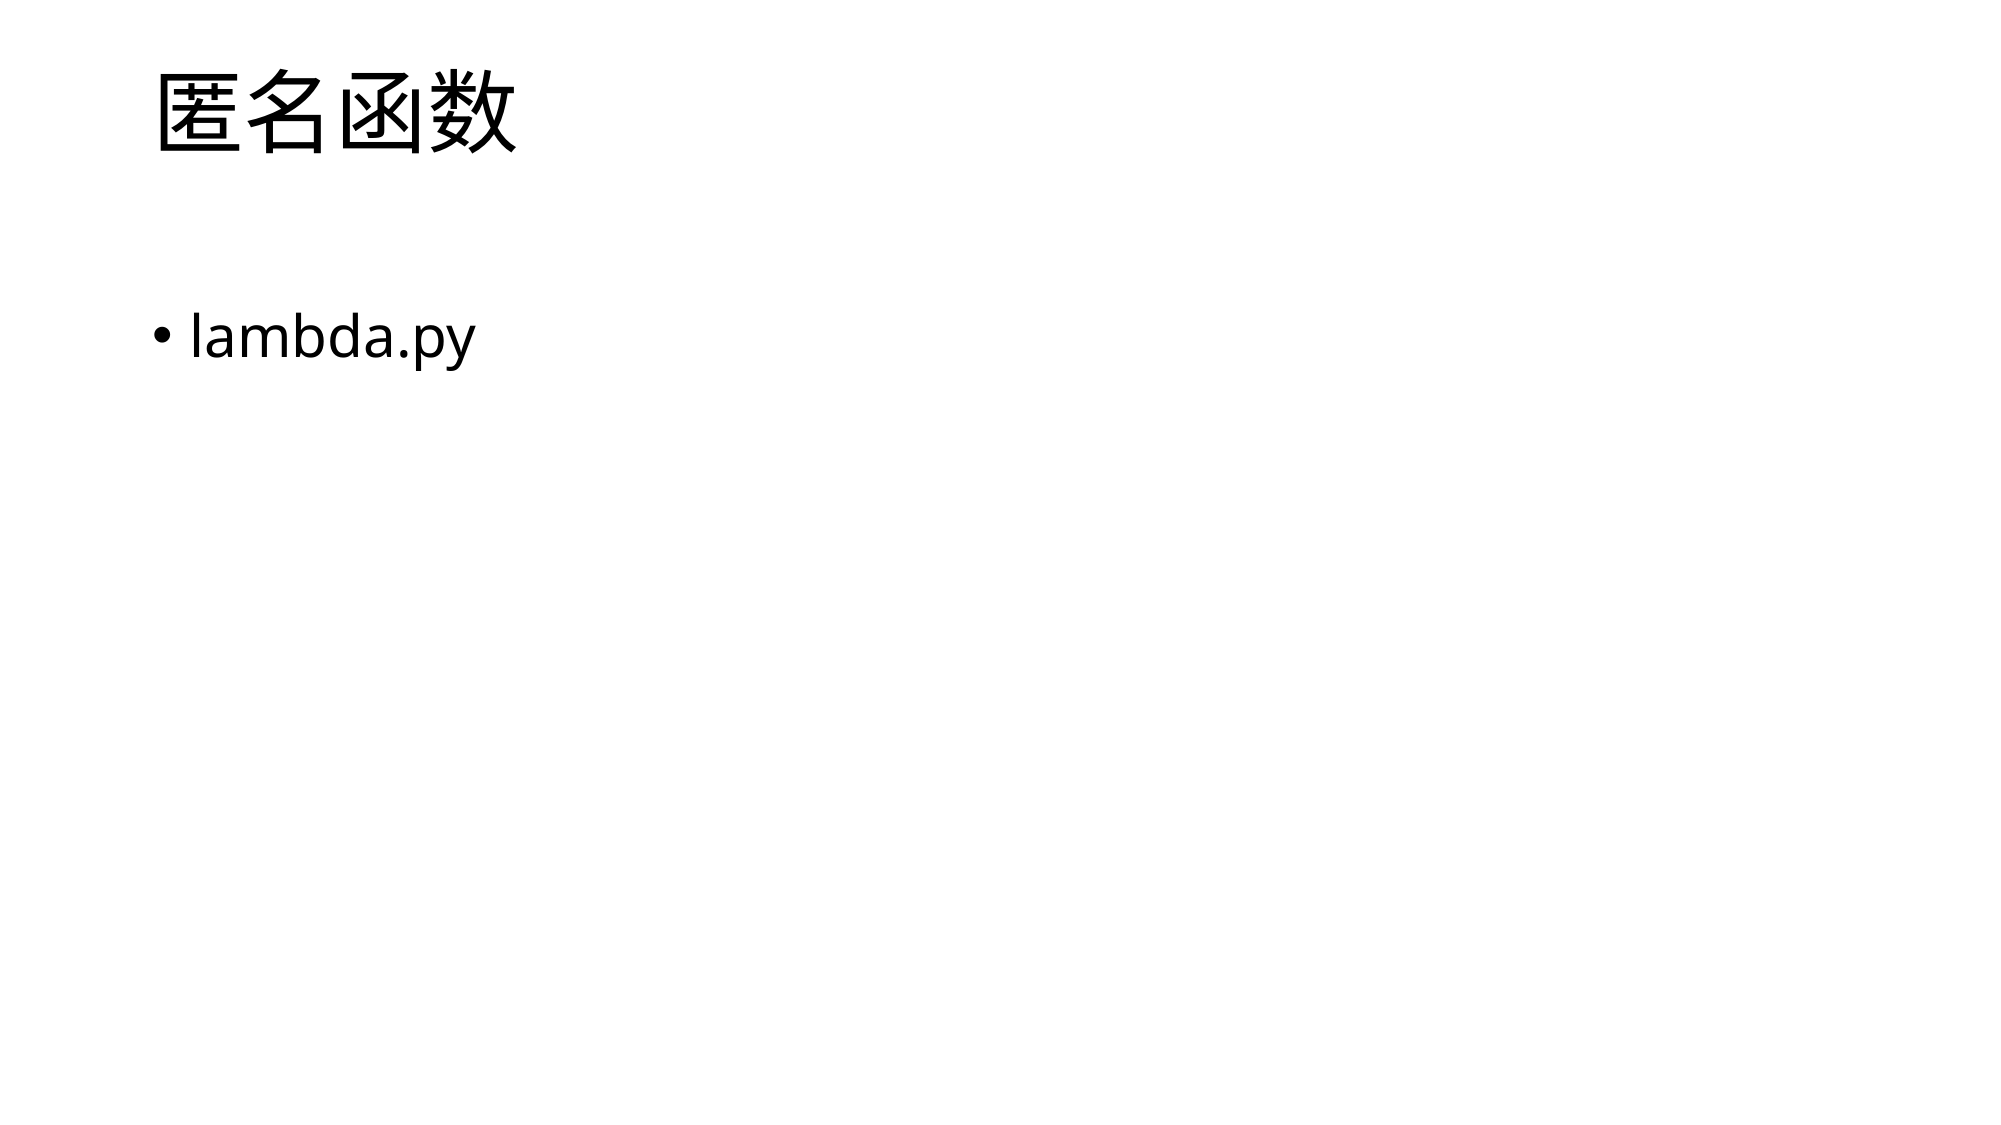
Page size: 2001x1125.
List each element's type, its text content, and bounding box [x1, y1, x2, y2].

list lambda.py [137, 299, 1863, 1014]
title 匿名函数 [137, 59, 1863, 278]
